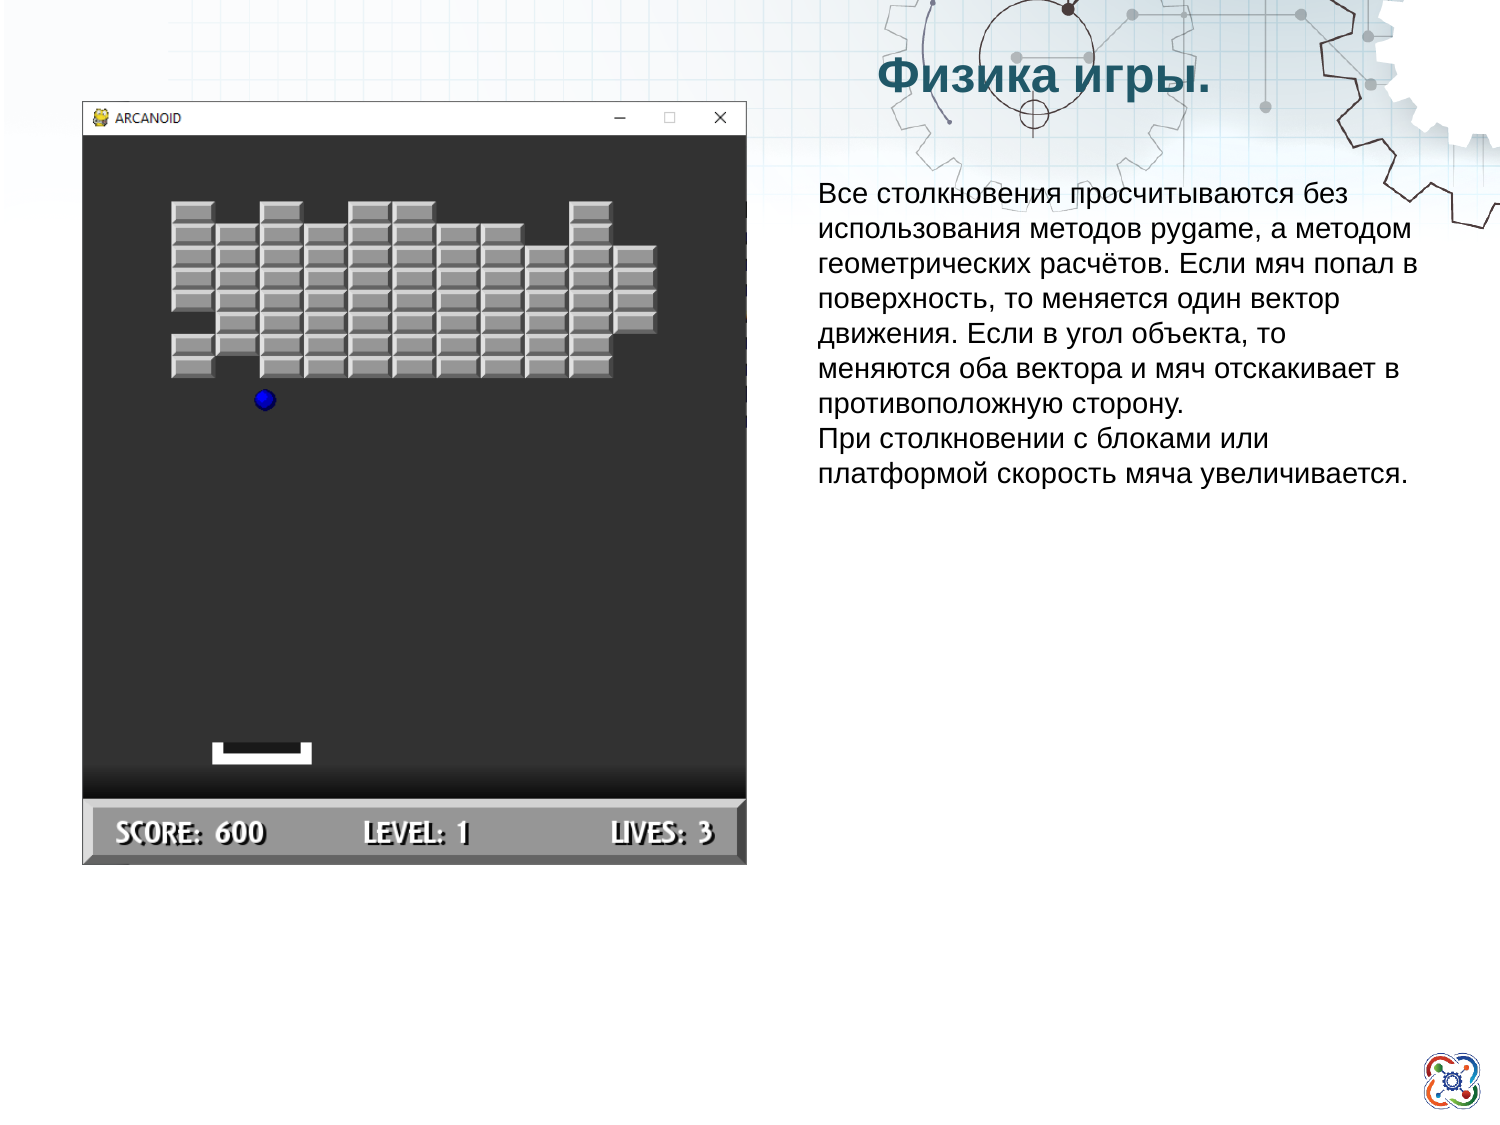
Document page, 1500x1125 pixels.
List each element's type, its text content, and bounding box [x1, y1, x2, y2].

picture [1411, 1041, 1484, 1125]
picture [0, 0, 1500, 866]
text_box Все столкновения просчитываются без использования методов pygame, а методом геометрических расчётов. Если мяч попал в поверхность, то меняется один вектор движения. Если в угол объекта, то меняются оба вектора и мяч отскакивает в противоположную сторону. При столкновении с блоками или платформой скорость мяча увеличивается. [803, 132, 1438, 497]
title Физика игры. [877, 42, 1425, 132]
